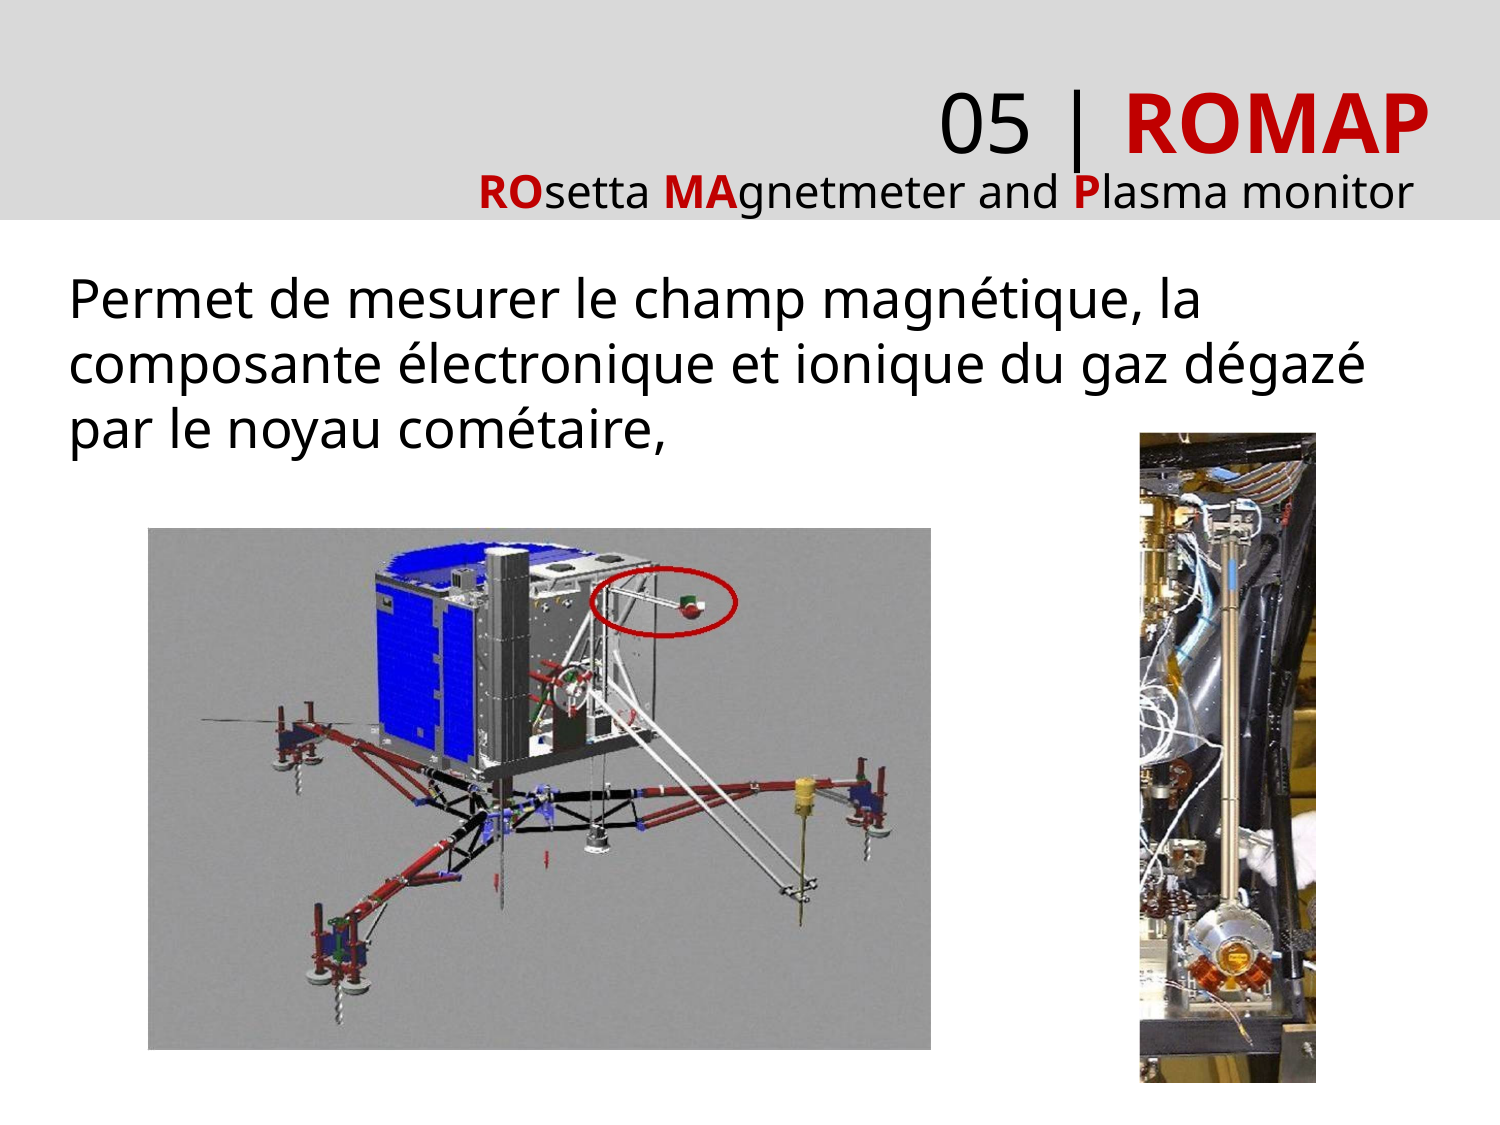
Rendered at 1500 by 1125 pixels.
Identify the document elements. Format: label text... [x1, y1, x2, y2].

picture [147, 526, 932, 1051]
text_box [0, 0, 1500, 222]
picture [1139, 432, 1316, 1083]
text_box 05 | ROMAP [447, 78, 1447, 101]
title Permet de mesurer le champ magnétique, la composante électronique et ionique du gaz dégazé par le noyau cométaire, [53, 243, 1404, 480]
text_box ROsetta MAgnetmeter and Plasma monitor [398, 101, 1495, 279]
